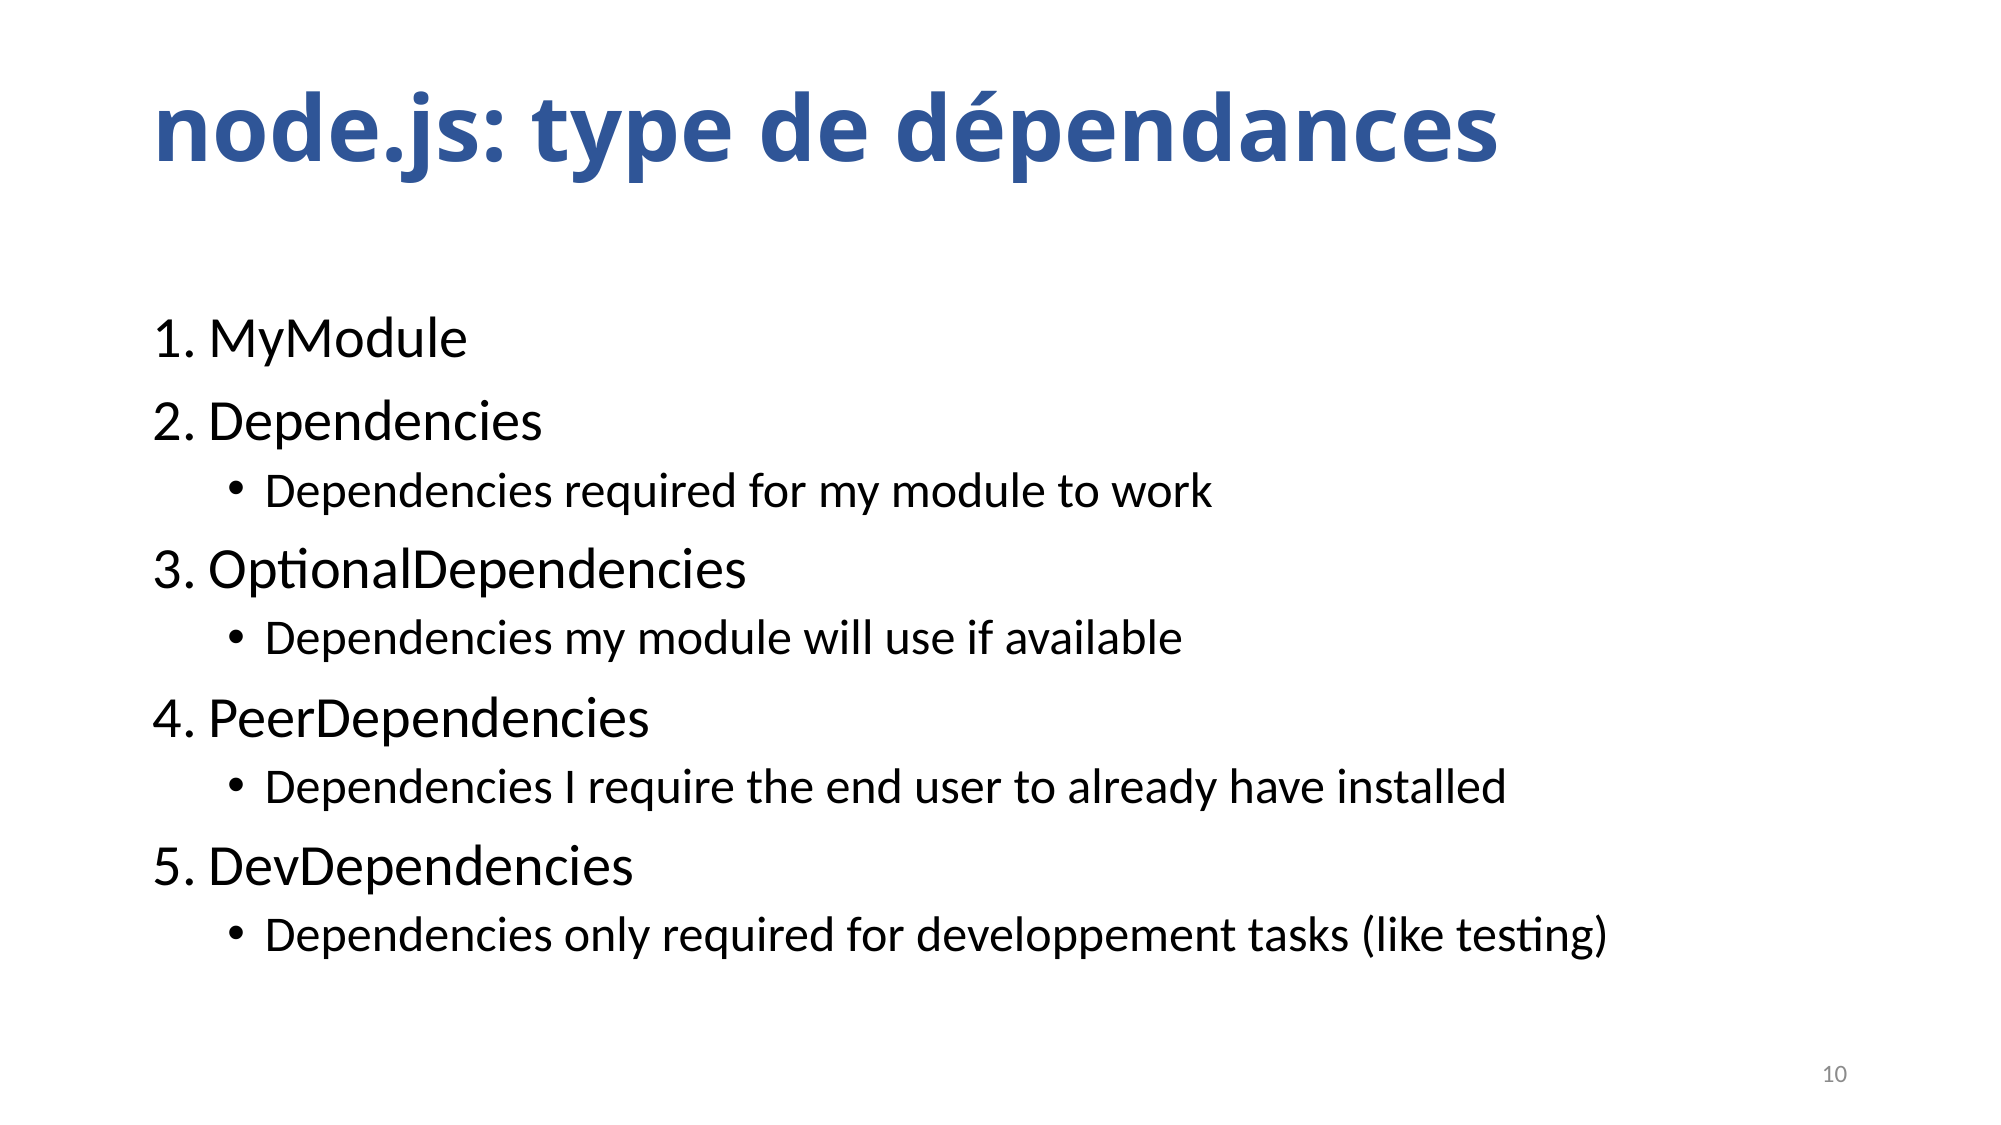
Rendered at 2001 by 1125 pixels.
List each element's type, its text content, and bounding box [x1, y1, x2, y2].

slide_number 10 [1412, 1042, 1863, 1103]
title node.js: type de dépendances [137, 23, 1863, 241]
list MyModule Dependencies Dependencies required for my module to work OptionalDependencies Dependencies my module will use if available PeerDependencies Dependencies I require the end user to already have installed DevDependencies Dependencies only required for developpement tasks (like testing) [137, 299, 1863, 1014]
